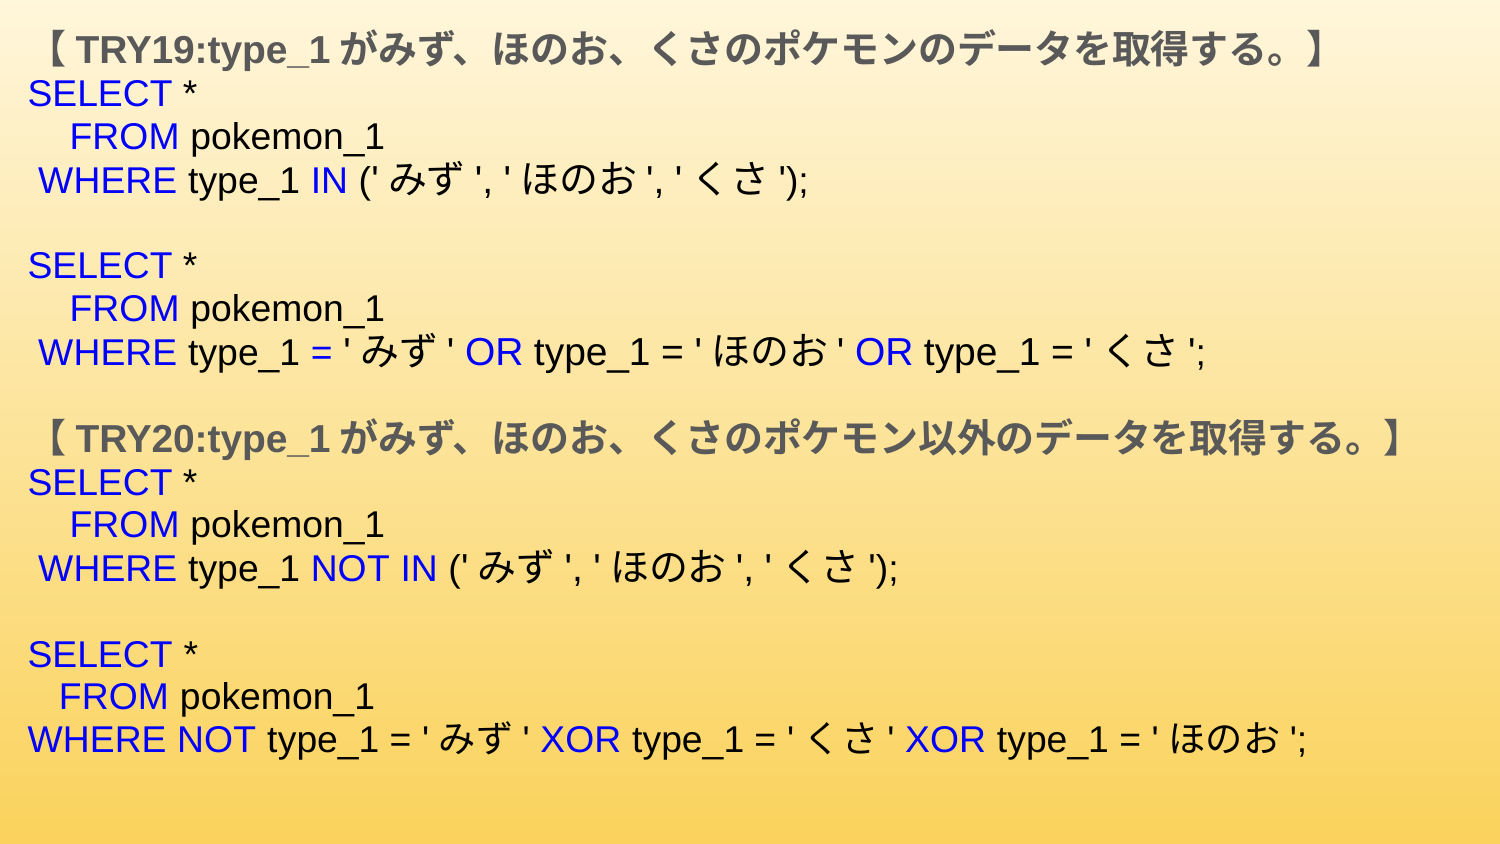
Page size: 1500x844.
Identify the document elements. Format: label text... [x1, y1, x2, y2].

list 【TRY19:type_1がみず、ほのお、くさのポケモンのデータを取得する。】 SELECT * FROM pokemon_1 WHERE type_1 IN ('みず', 'ほのお', 'くさ'); SELECT * FROM pokemon_1 WHERE type_1 = 'みず' OR type_1 = 'ほのお' OR type_1 = 'くさ'; 【TRY20:type_1がみず、ほのお、くさのポケモン以外のデータを取得する。】 SELECT * FROM pokemon_1 WHERE type_1 NOT IN ('みず', 'ほのお', 'くさ'); SELECT * FROM pokemon_1 WHERE NOT type_1 = 'みず' XOR type_1 = 'くさ' XOR type_1 = 'ほのお'; [12, 13, 1500, 830]
